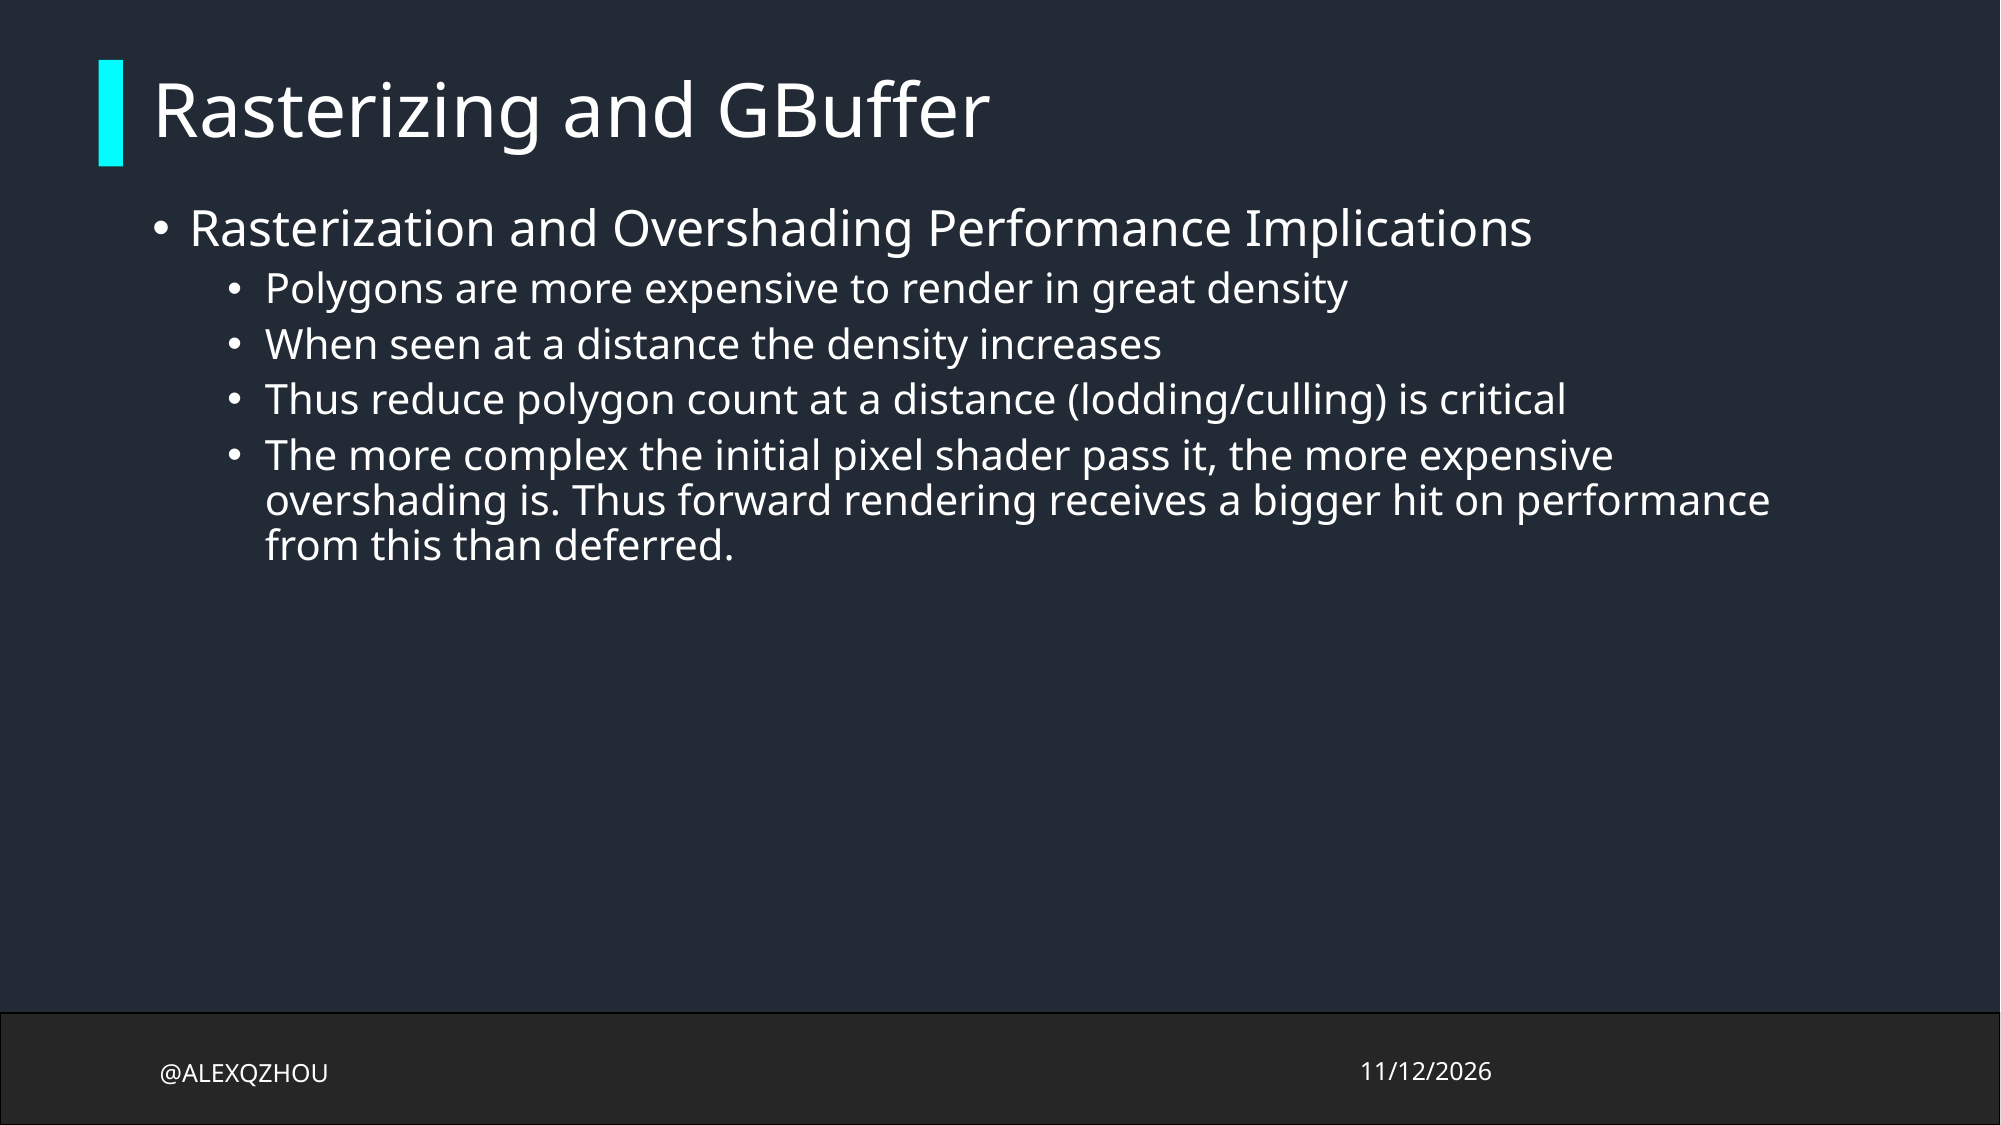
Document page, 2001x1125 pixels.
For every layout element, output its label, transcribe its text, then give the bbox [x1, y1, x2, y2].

footer @ALEXQZHOU [137, 1042, 352, 1103]
title Rasterizing and GBuffer [137, 59, 1863, 167]
list Rasterization and Overshading Performance Implications Polygons are more expensive to render in great density When seen at a distance the density increases Thus reduce polygon count at a distance (lodding/culling) is critical The more complex the initial pixel shader pass it, the more expensive overshading is. Thus forward rendering receives a bigger hit on performance from this than deferred. [137, 195, 1863, 1014]
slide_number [1344, 1042, 1795, 1103]
